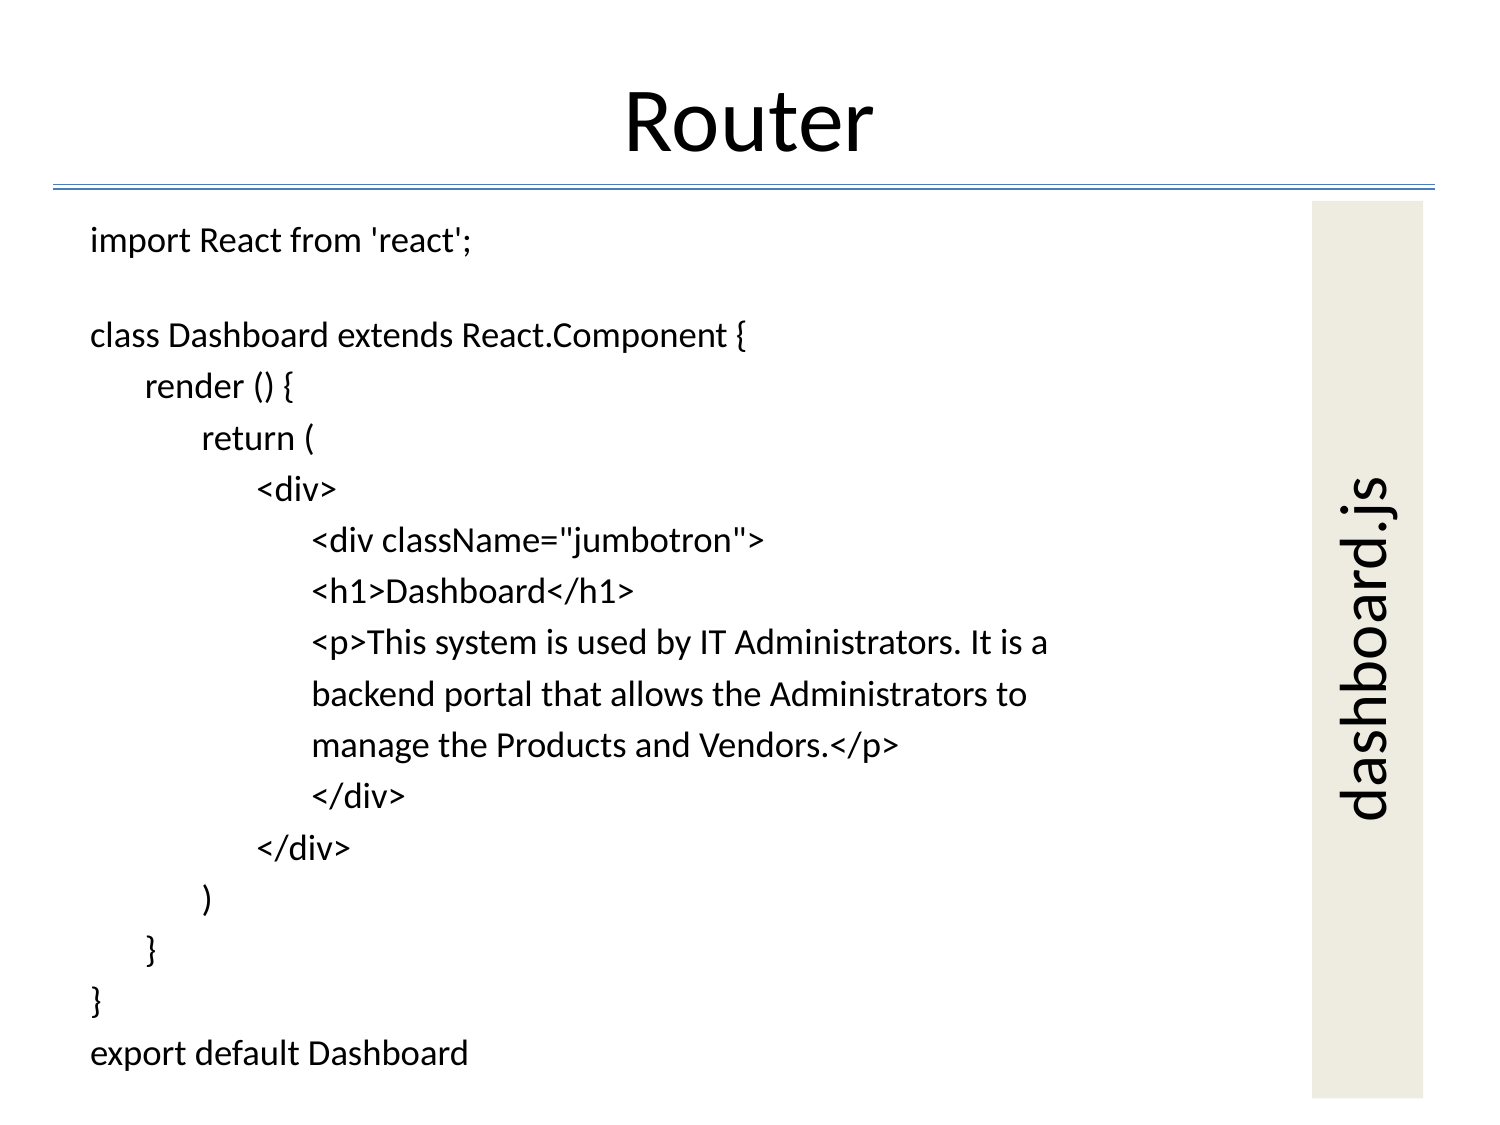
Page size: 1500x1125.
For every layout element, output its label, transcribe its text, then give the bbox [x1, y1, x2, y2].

text_box dashboard.js [1312, 200, 1424, 1099]
title Router [75, 45, 1425, 185]
list import React from 'react'; class Dashboard extends React.Component { render () { return ( <div> <div className="jumbotron"> <h1>Dashboard</h1> <p>This system is used by IT Administrators. It is a backend portal that allows the Administrators to manage the Products and Vendors.</p> </div> </div> ) } } export default Dashboard [75, 208, 1312, 1083]
